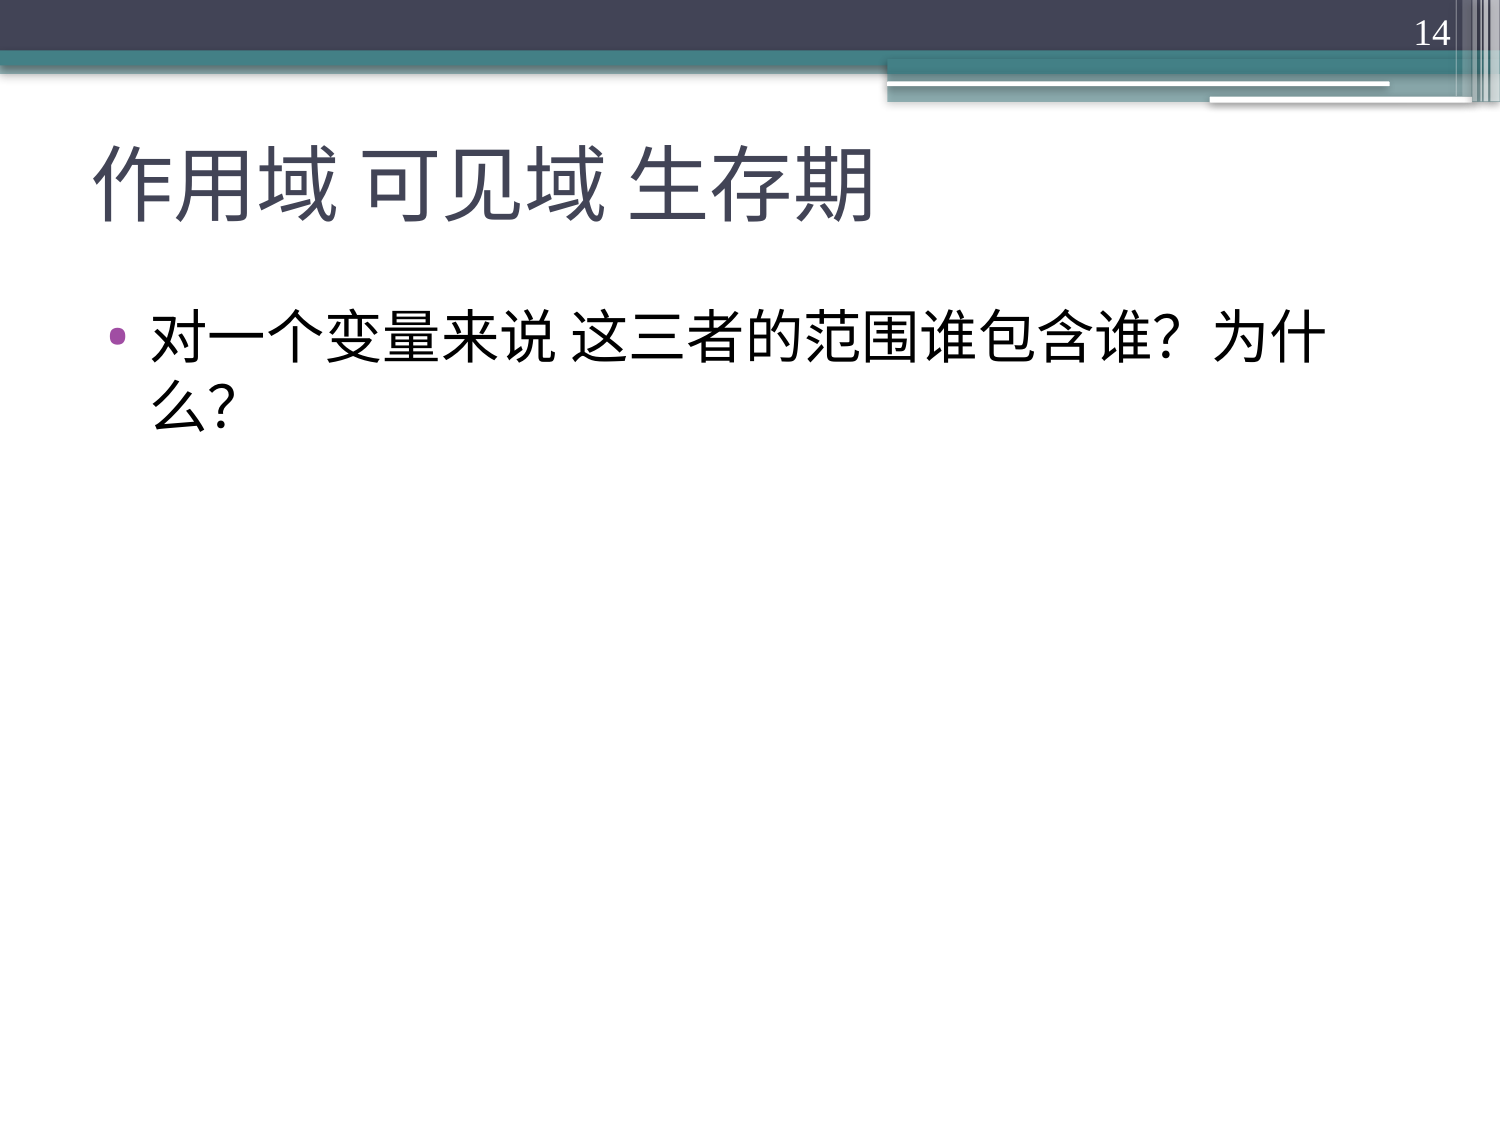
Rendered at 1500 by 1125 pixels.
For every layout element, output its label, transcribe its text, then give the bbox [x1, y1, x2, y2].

list 对一个变量来说 这三者的范围谁包含谁？为什么？ [75, 292, 1425, 1079]
title 作用域 可见域 生存期 [75, 94, 1425, 270]
slide_number 14 [1340, 0, 1466, 61]
